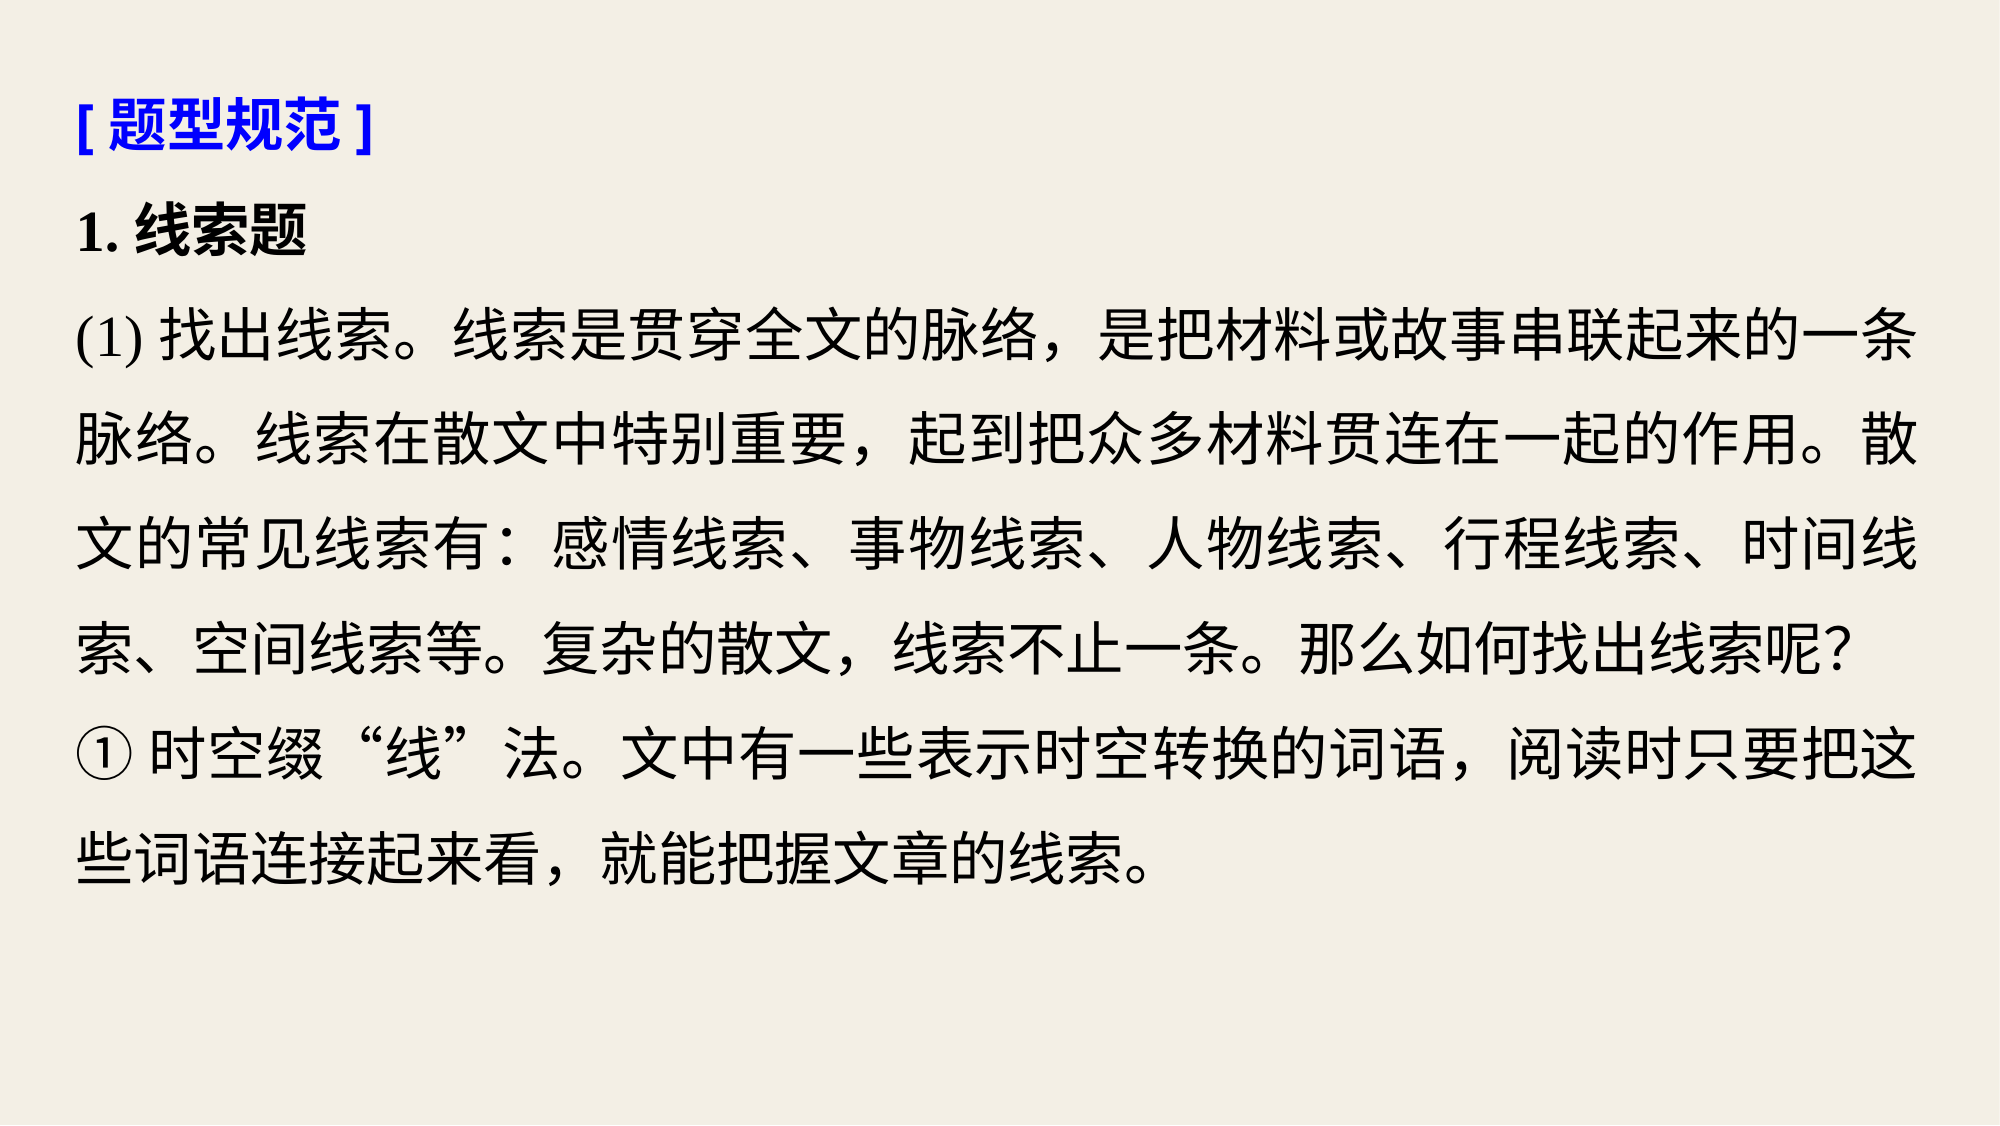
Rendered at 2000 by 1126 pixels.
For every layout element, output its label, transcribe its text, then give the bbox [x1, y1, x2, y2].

text_box [题型规范] 1.线索题 (1)找出线索。线索是贯穿全文的脉络，是把材料或故事串联起来的一条脉络。线索在散文中特别重要，起到把众多材料贯连在一起的作用。散文的常见线索有：感情线索、事物线索、人物线索、行程线索、时间线索、空间线索等。复杂的散文，线索不止一条。那么如何找出线索呢？ ①时空缀“线”法。文中有一些表示时空转换的词语，阅读时只要把这些词语连接起来看，就能把握文章的线索。 [55, 42, 1939, 903]
